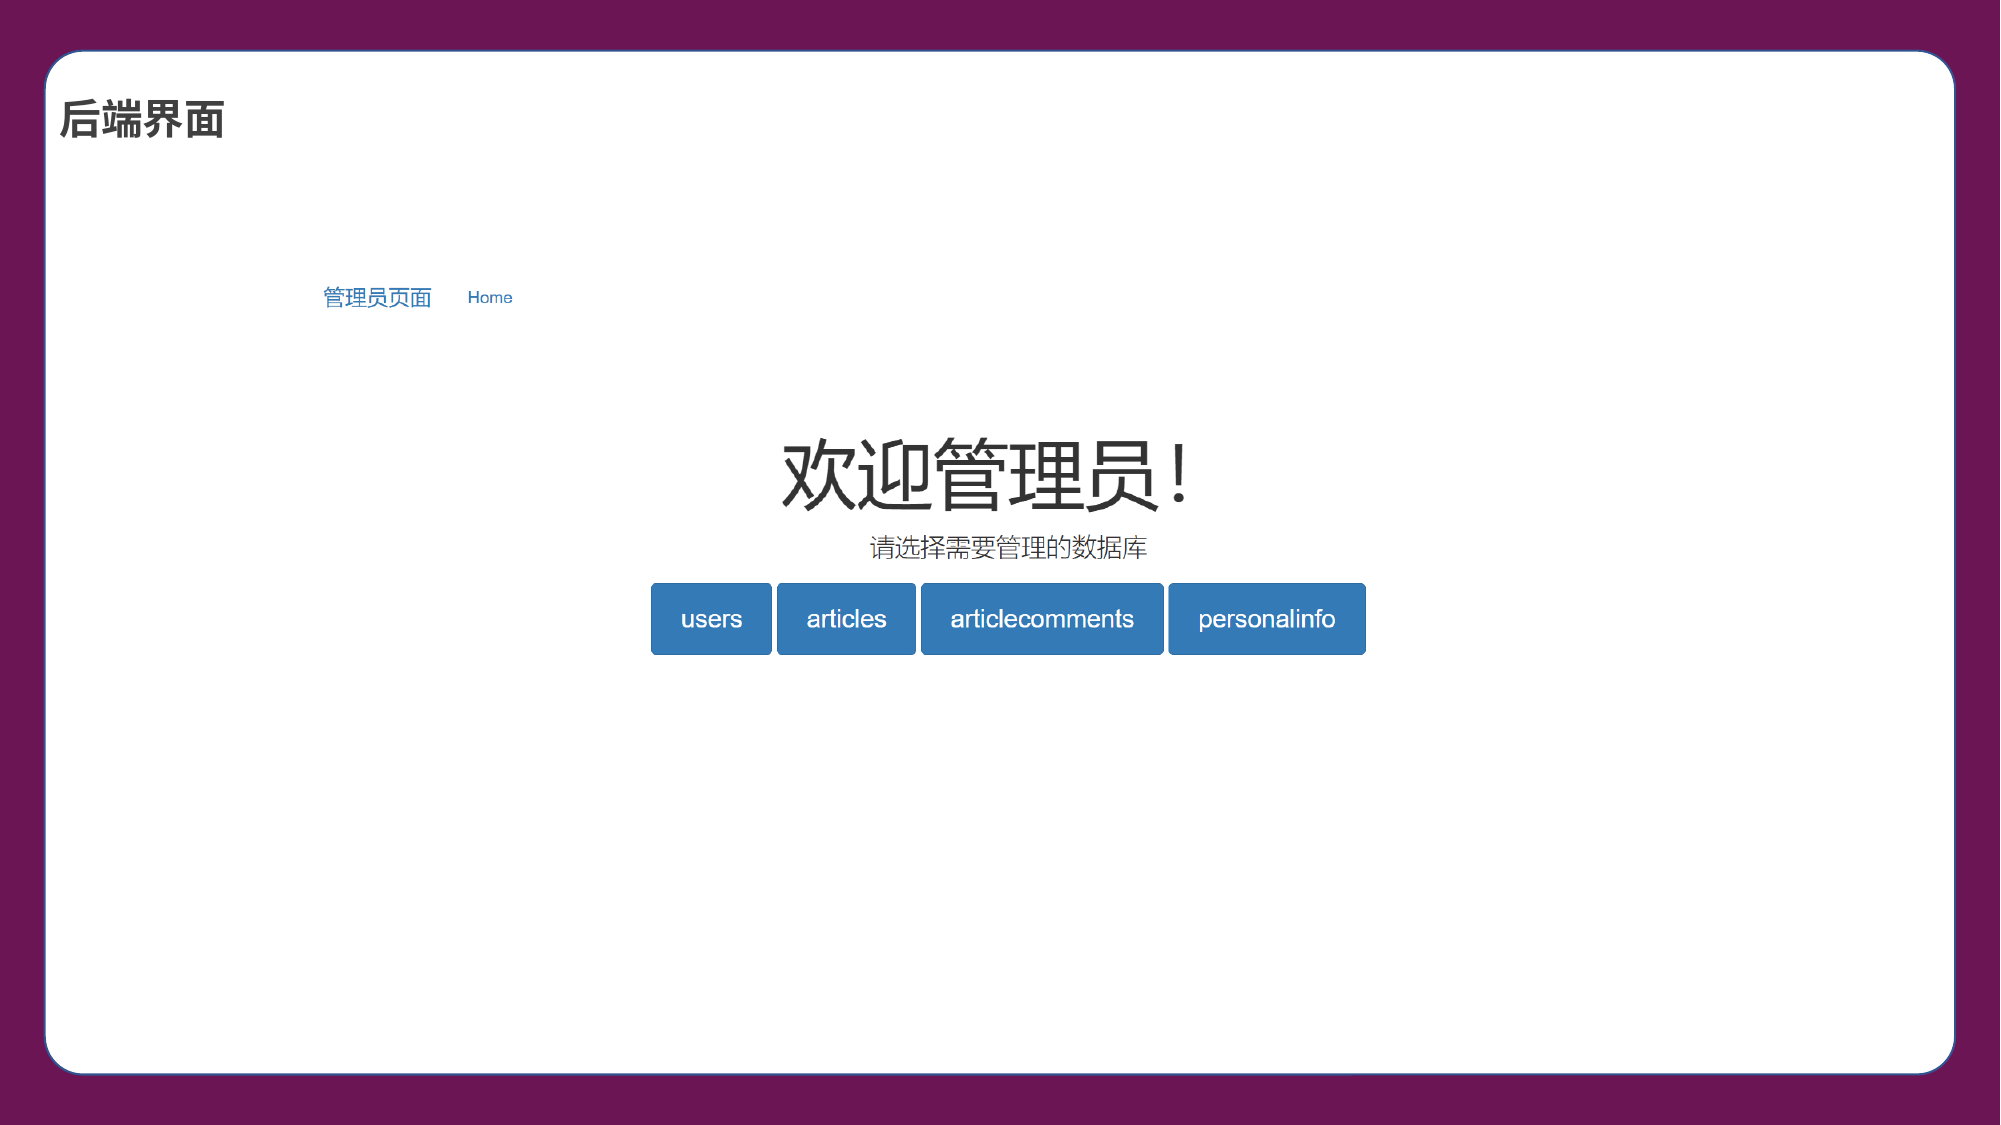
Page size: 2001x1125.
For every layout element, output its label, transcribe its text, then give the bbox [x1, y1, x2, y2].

text_box [43, 49, 1957, 1076]
text_box 后端界面 [44, 85, 242, 151]
picture [162, 266, 1801, 859]
text_box [0, 0, 2000, 1125]
